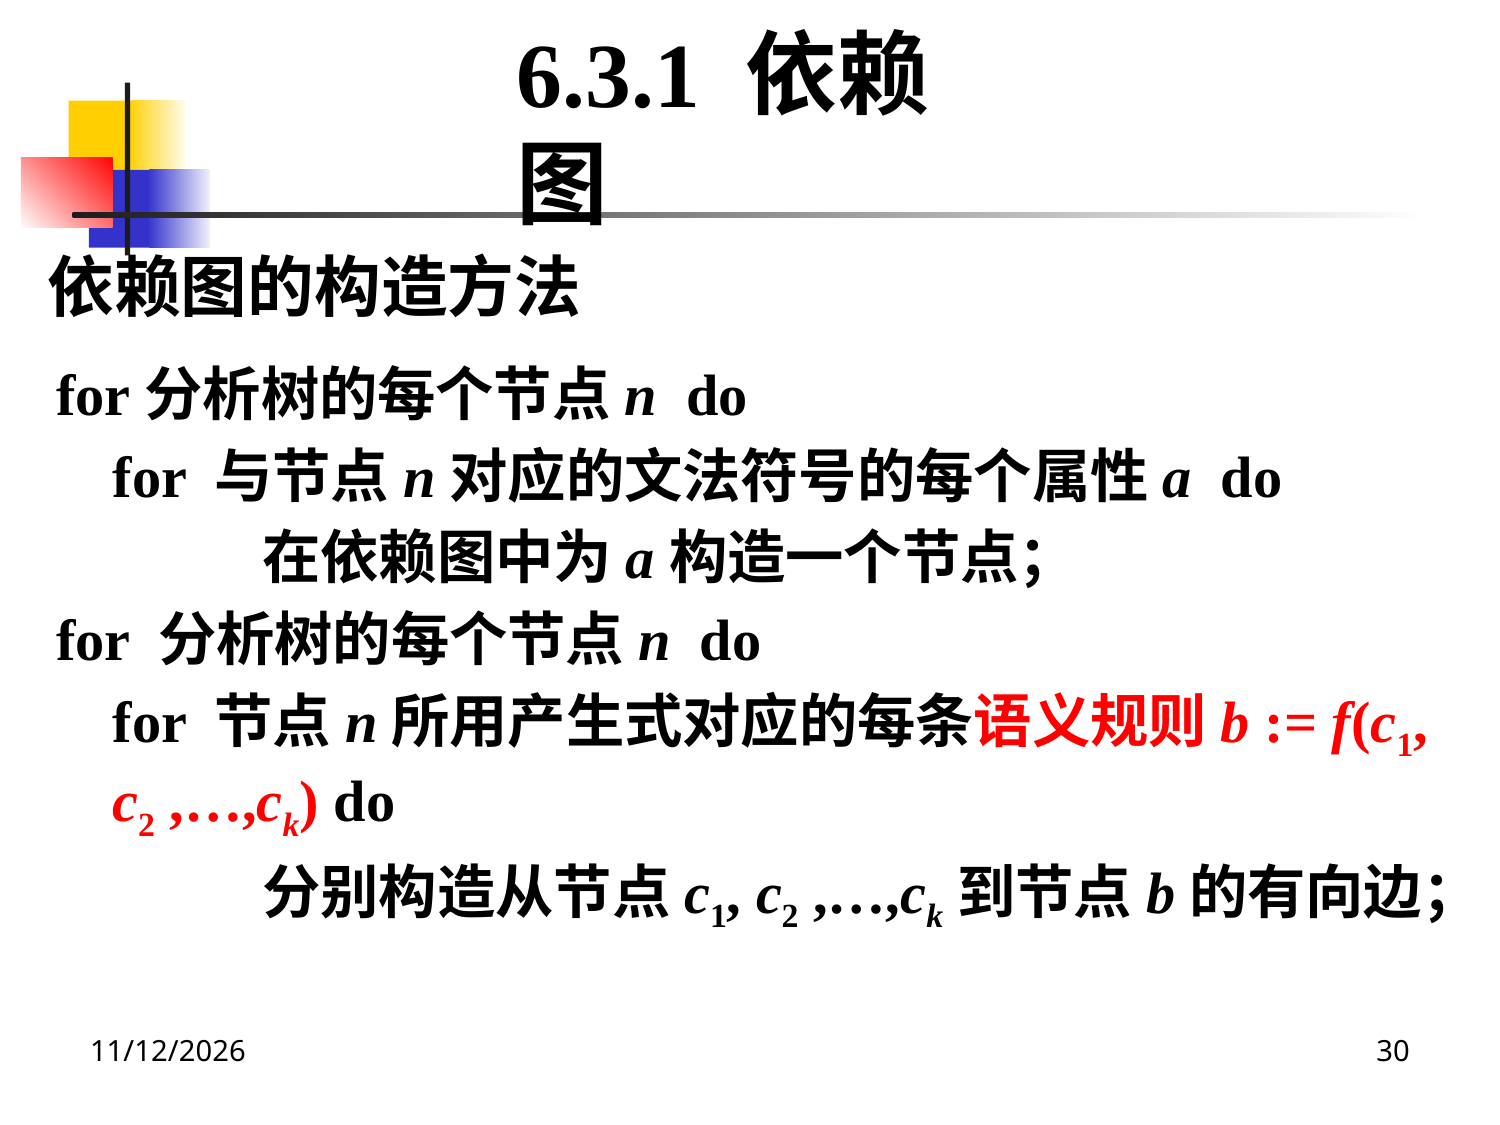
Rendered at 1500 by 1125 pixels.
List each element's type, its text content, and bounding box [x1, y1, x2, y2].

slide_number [75, 1024, 425, 1103]
text_box 6.3.1 依赖图 [501, 54, 1016, 197]
list for分析树的每个节点n do for 与节点n对应的文法符号的每个属性a do 在依赖图中为a构造一个节点； for 分析树的每个节点n do for 节点n所用产生式对应的每条语义规则b := f(c1, c2 ,…,ck) do 分别构造从节点c1, c2 ,…,ck到节点b的有向边； [41, 349, 1459, 1024]
slide_number 30 [1074, 1024, 1425, 1103]
title 依赖图的构造方法 [32, 231, 694, 338]
